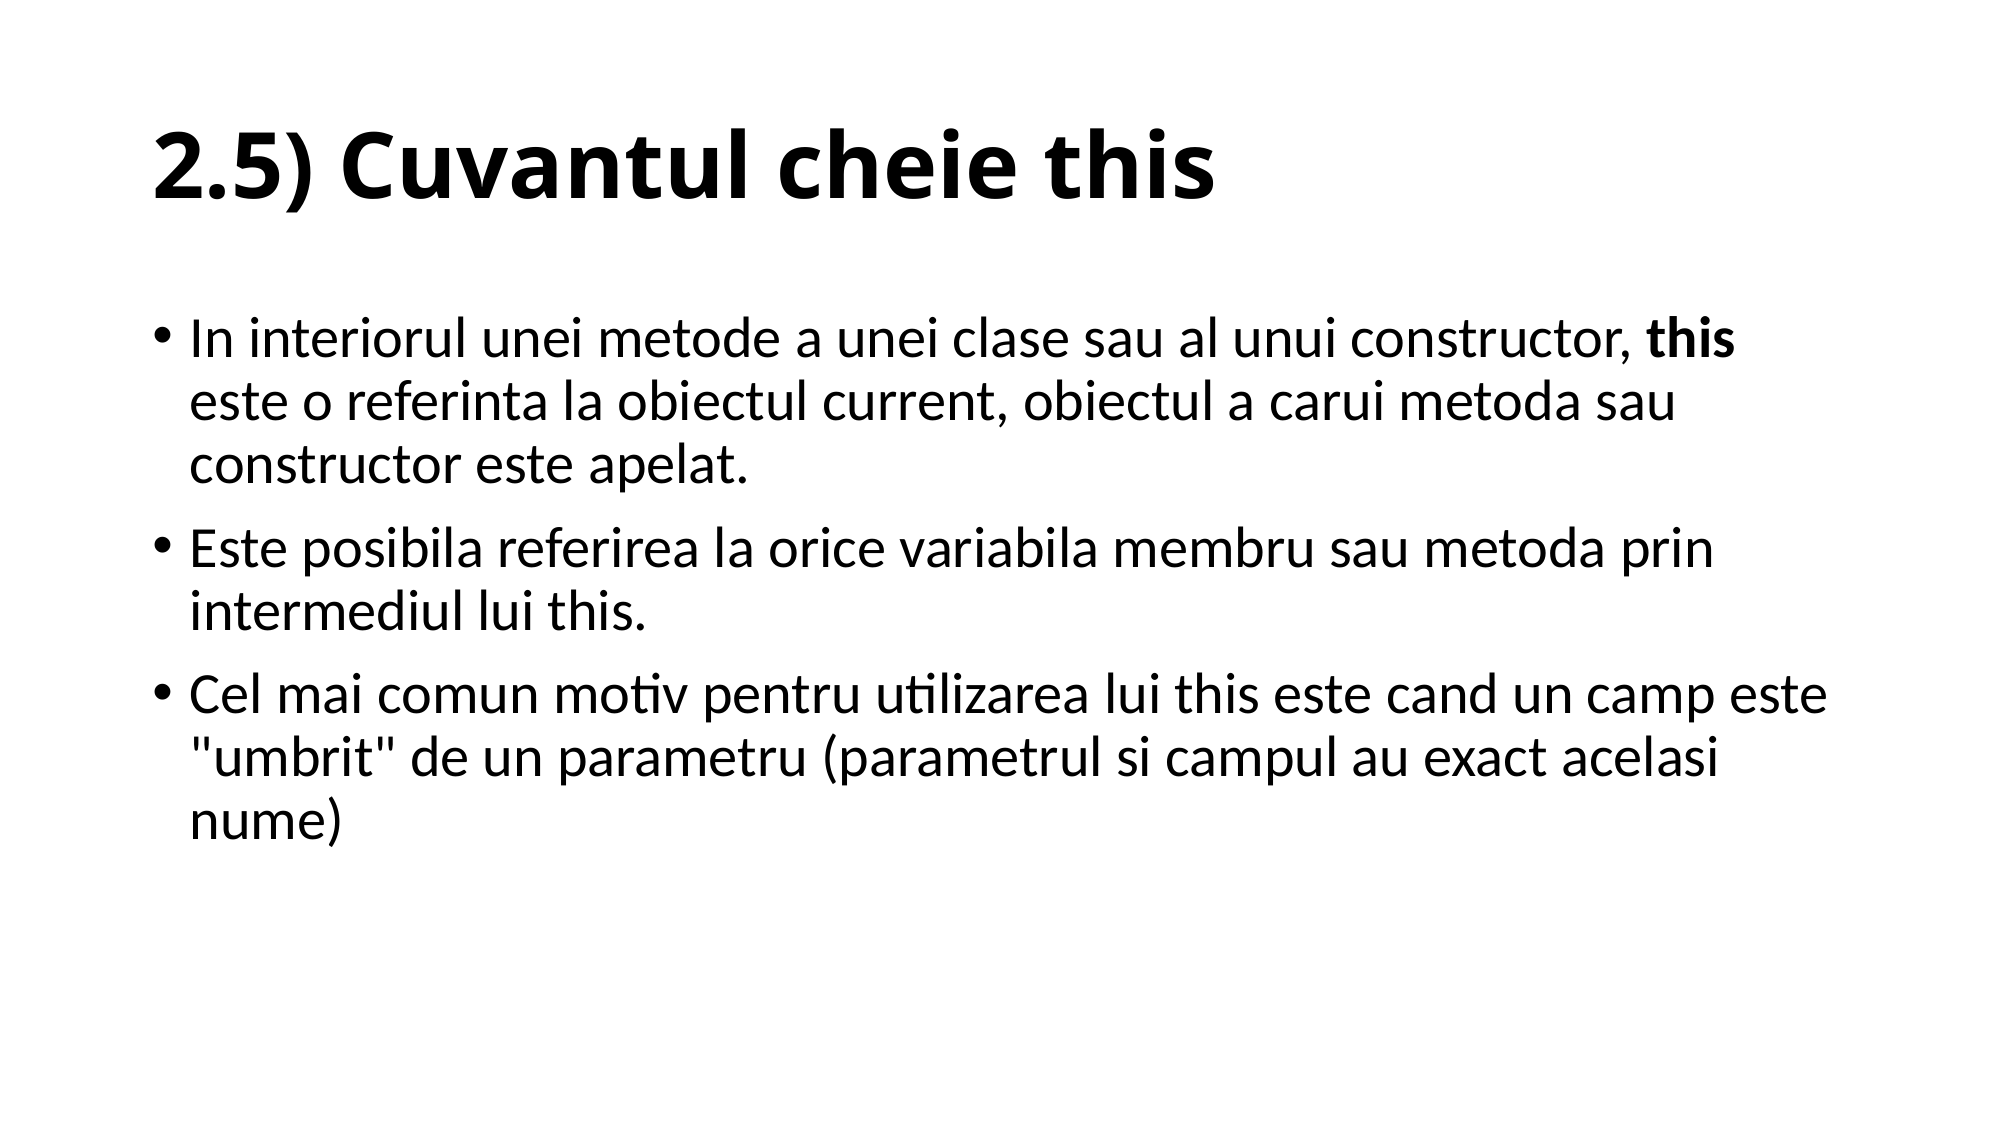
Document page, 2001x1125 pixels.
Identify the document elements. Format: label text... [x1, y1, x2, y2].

title 2.5) Cuvantul cheie this [137, 59, 1863, 278]
list In interiorul unei metode a unei clase sau al unui constructor, this este o referinta la obiectul current, obiectul a carui metoda sau constructor este apelat. Este posibila referirea la orice variabila membru sau metoda prin intermediul lui this. Cel mai comun motiv pentru utilizarea lui this este cand un camp este "umbrit" de un parametru (parametrul si campul au exact acelasi nume) [137, 299, 1863, 1014]
